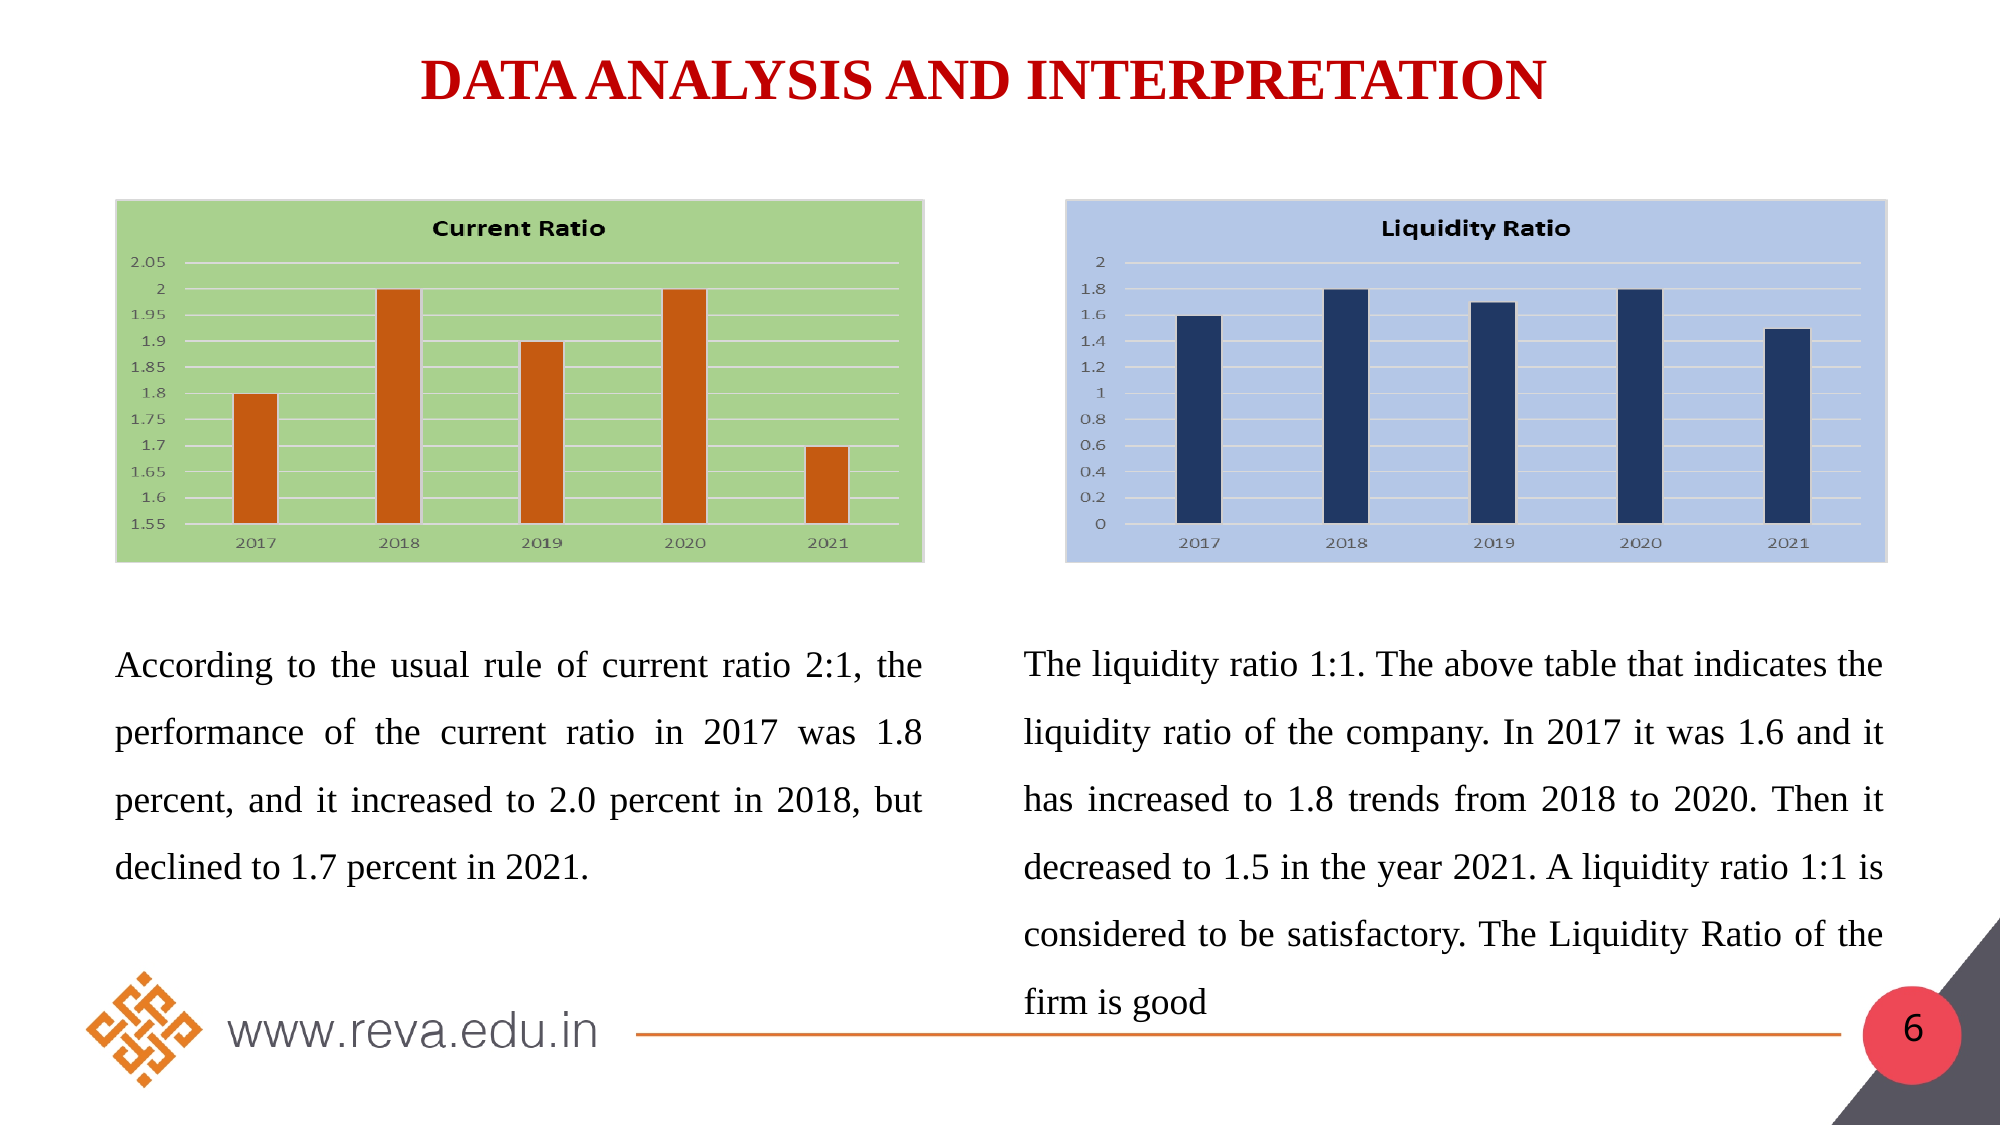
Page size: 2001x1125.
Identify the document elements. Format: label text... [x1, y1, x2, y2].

slide_number 6 [1864, 999, 1963, 1060]
title DATA ANALYSIS AND INTERPRETATION [115, 12, 1853, 150]
list The liquidity ratio 1:1. The above table that indicates the liquidity ratio of the company. In 2017 it was 1.6 and it has increased to 1.8 trends from 2018 to 2020. Then it decreased to 1.5 in the year 2021. A liquidity ratio 1:1 is considered to be satisfactory. The Liquidity Ratio of the firm is good [1008, 187, 1900, 896]
picture [0, 0, 2000, 1125]
list According to the usual rule of current ratio 2:1, the performance of the current ratio in 2017 was 1.8 percent, and it increased to 2.0 percent in 2018, but declined to 1.7 percent in 2021. [99, 187, 939, 896]
